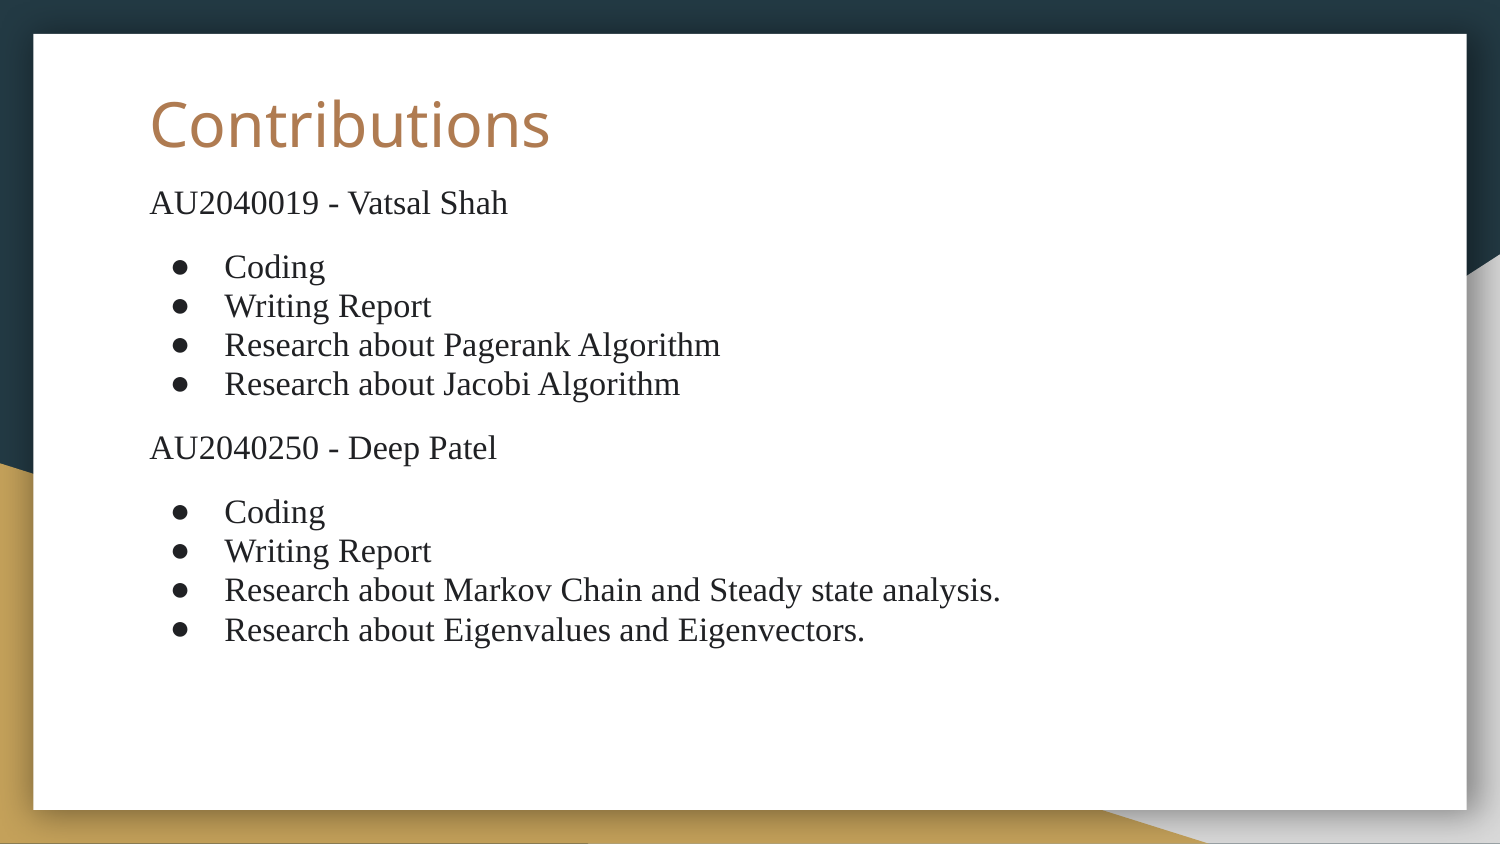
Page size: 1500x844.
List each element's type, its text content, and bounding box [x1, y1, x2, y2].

list AU2040019 - Vatsal Shah Coding Writing Report Research about Pagerank Algorithm Research about Jacobi Algorithm AU2040250 - Deep Patel Coding Writing Report Research about Markov Chain and Steady state analysis. Research about Eigenvalues and Eigenvectors. [134, 168, 1366, 732]
title Contributions [134, 70, 1366, 168]
